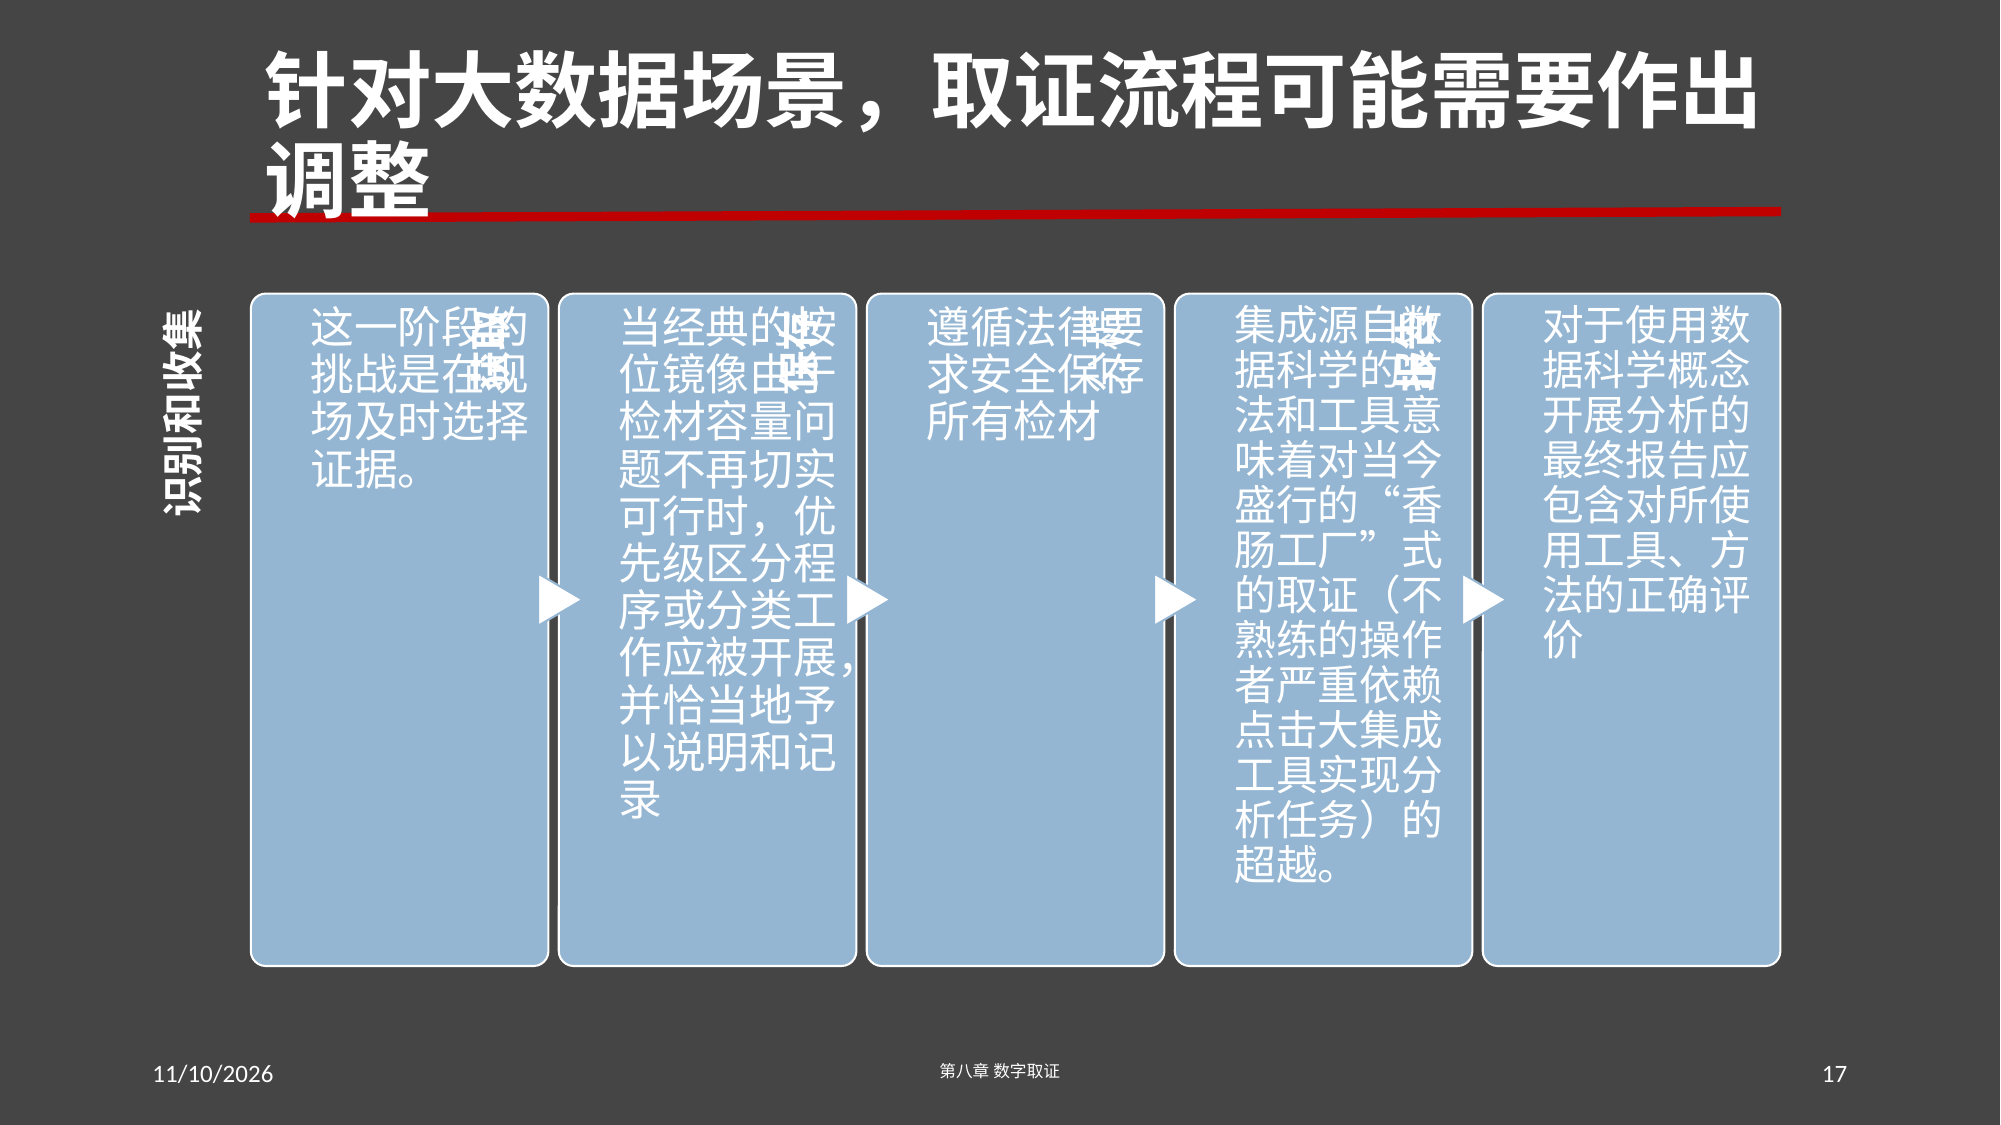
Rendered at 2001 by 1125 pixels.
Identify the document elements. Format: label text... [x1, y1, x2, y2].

title 针对大数据场景，取证流程可能需要作出调整 [249, 30, 1782, 249]
footer 第八章 数字取证 [662, 1042, 1338, 1103]
slide_number 17 [1412, 1042, 1863, 1103]
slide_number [137, 1042, 588, 1103]
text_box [249, 249, 1782, 1011]
